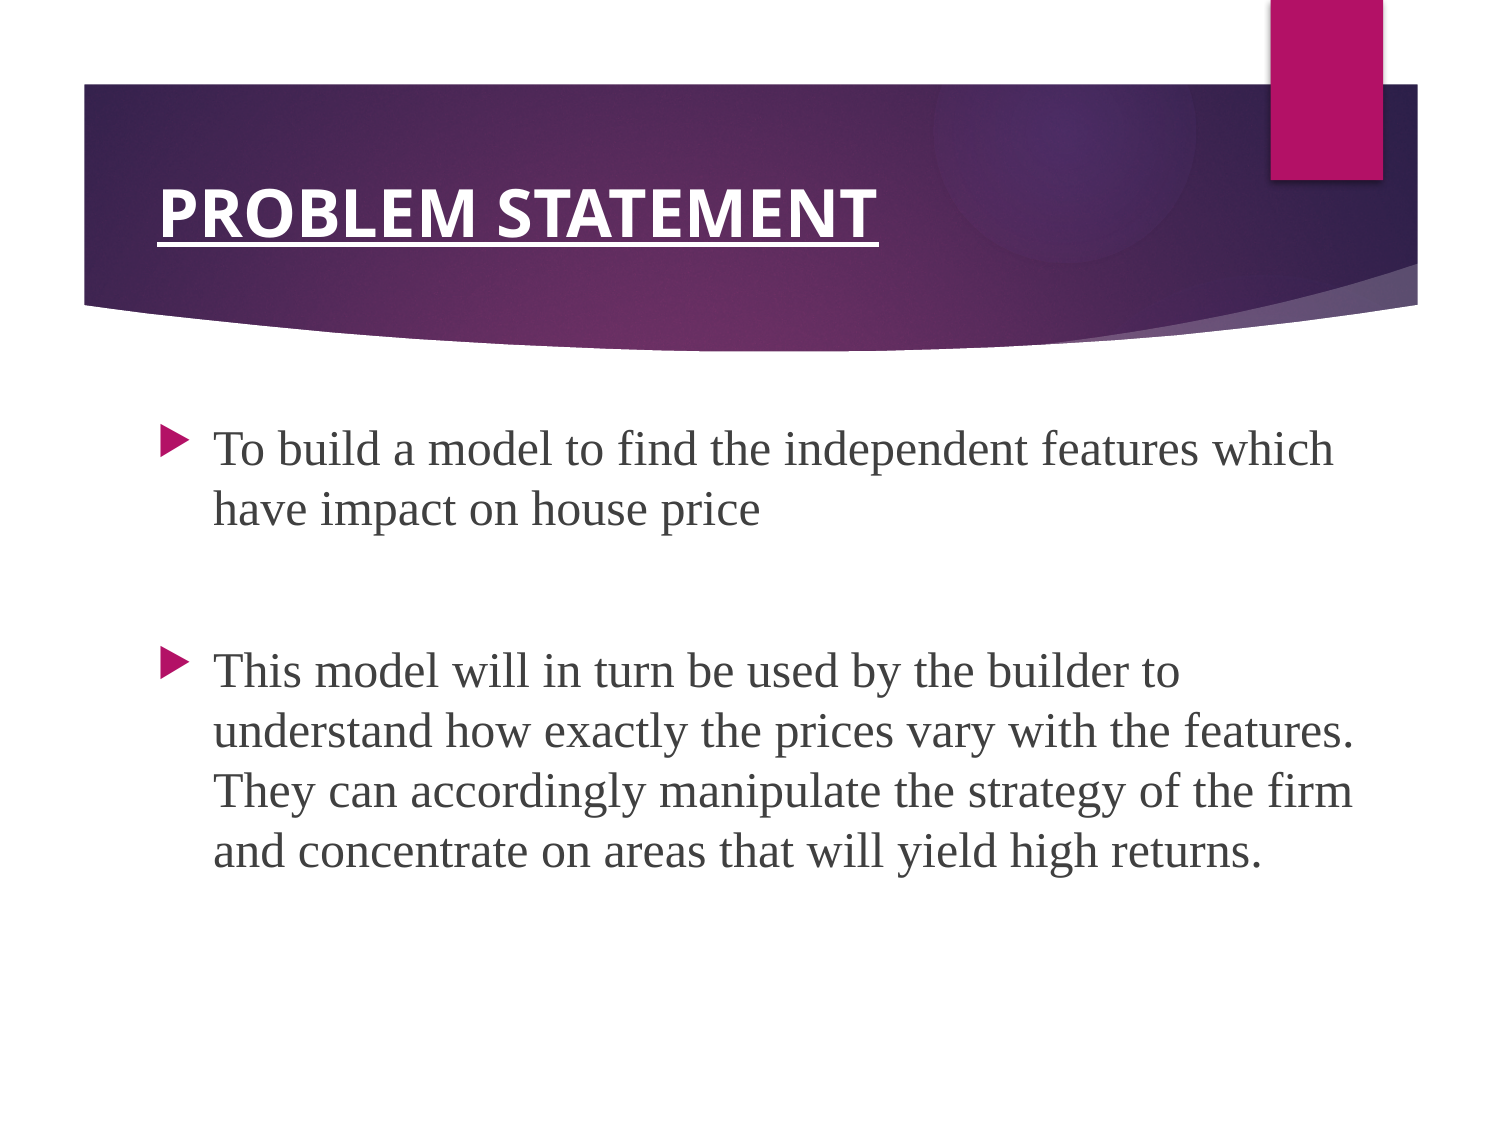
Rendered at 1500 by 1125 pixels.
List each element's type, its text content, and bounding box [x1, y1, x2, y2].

list To build a model to find the independent features which have impact on house price This model will in turn be used by the builder to understand how exactly the prices vary with the features. They can accordingly manipulate the strategy of the firm and concentrate on areas that will yield high returns. [141, 408, 1412, 988]
title PROBLEM STATEMENT [142, 152, 1183, 269]
